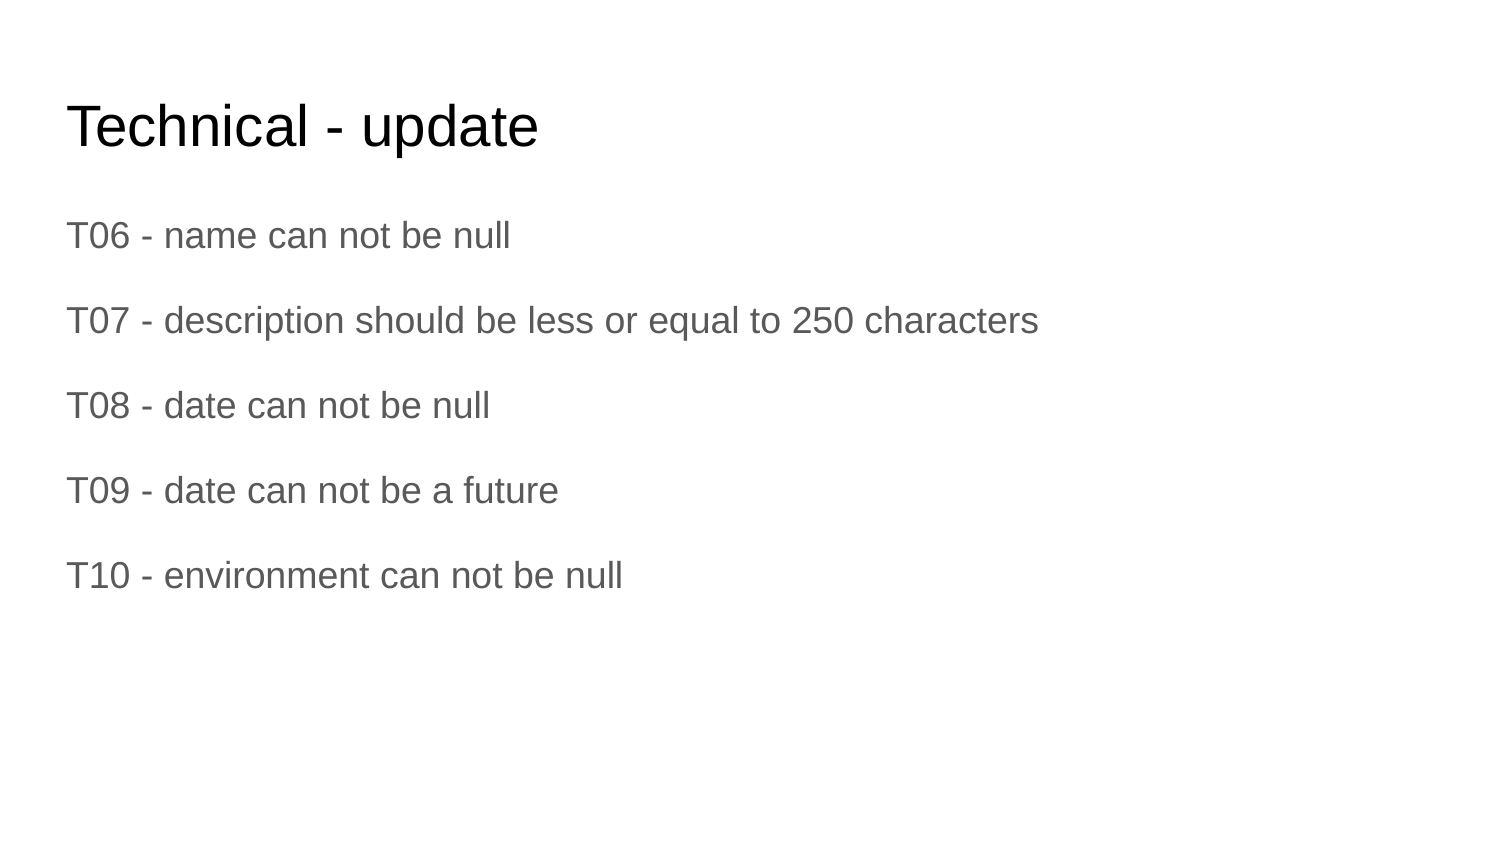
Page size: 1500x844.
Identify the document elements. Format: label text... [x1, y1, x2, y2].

title Technical - update [51, 72, 1449, 167]
list T06 - name can not be null T07 - description should be less or equal to 250 characters T08 - date can not be null T09 - date can not be a future T10 - environment can not be null [51, 189, 1449, 750]
